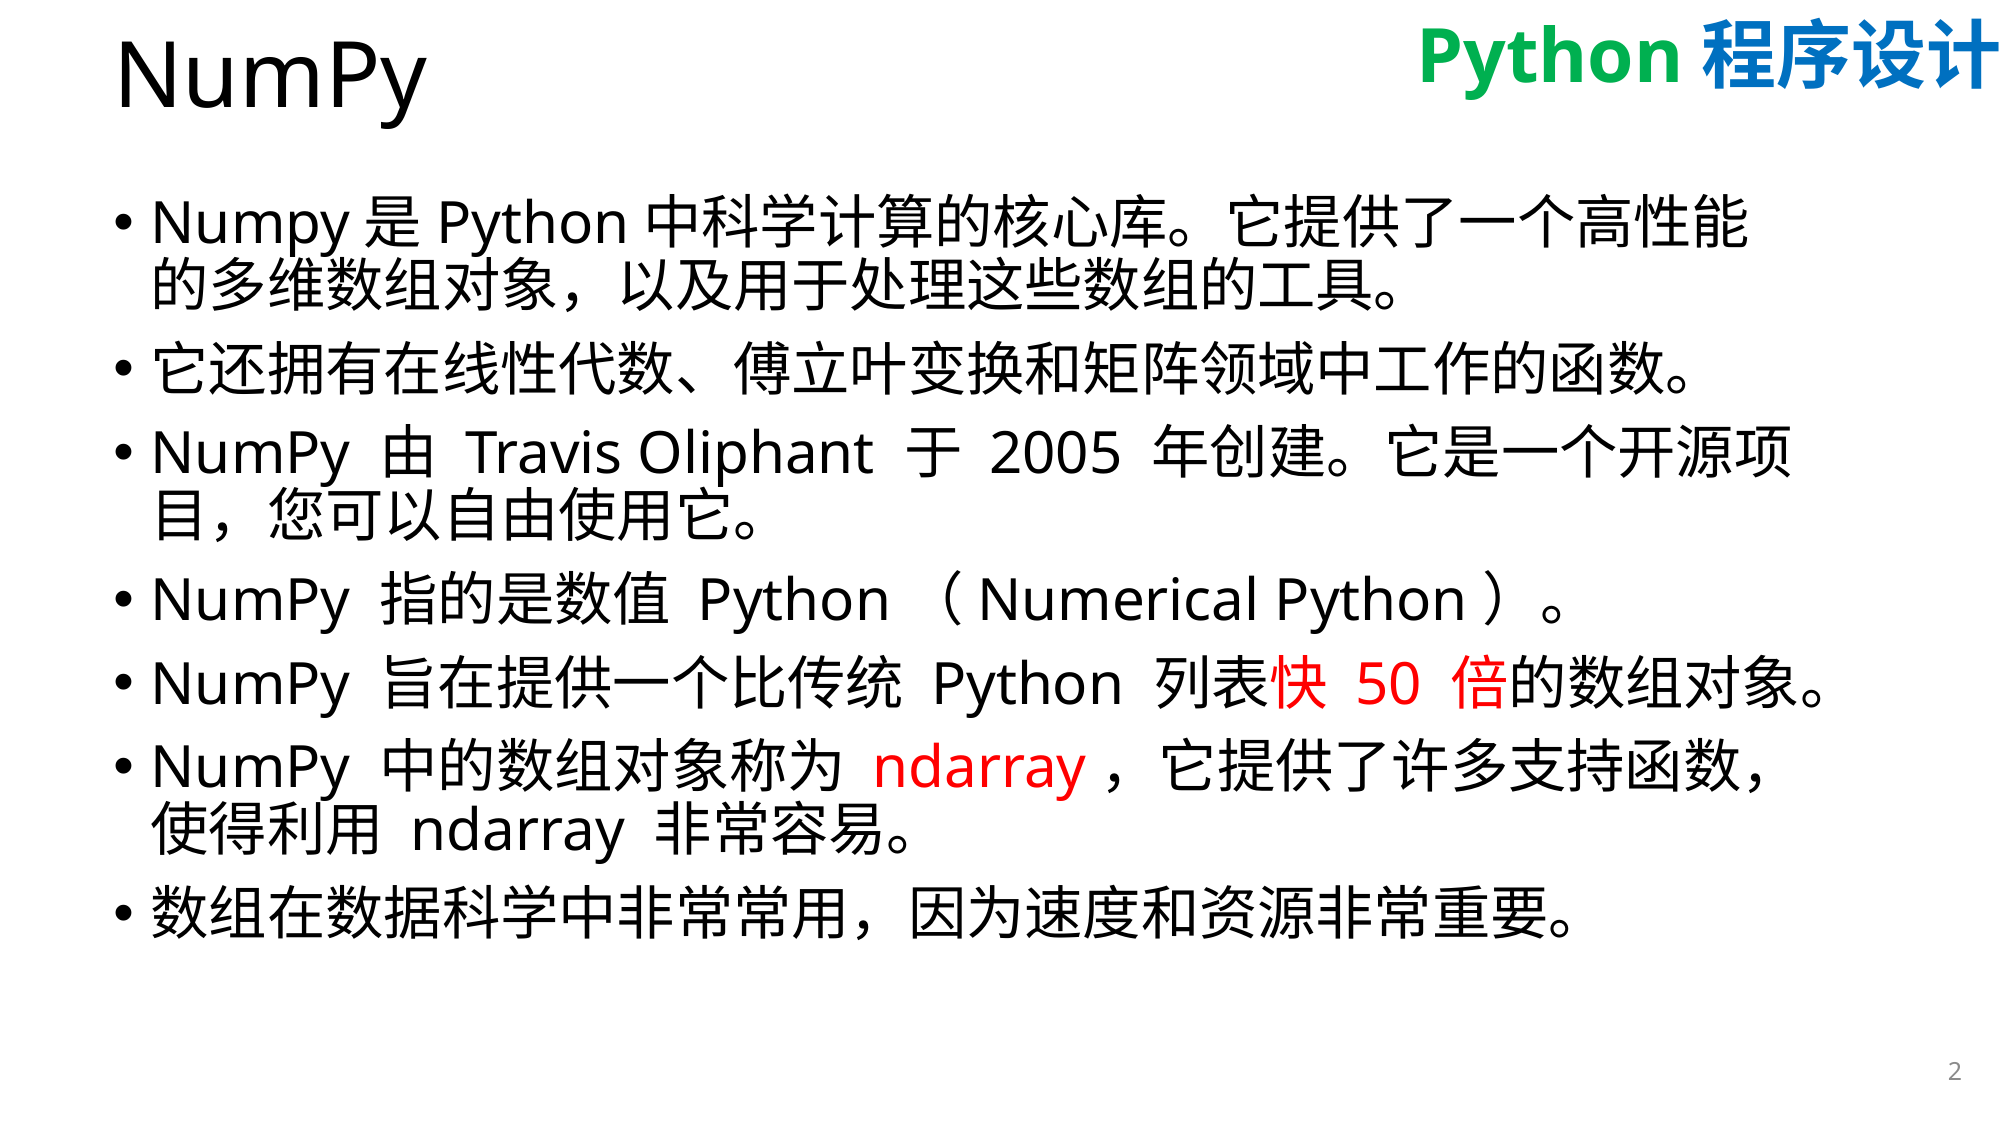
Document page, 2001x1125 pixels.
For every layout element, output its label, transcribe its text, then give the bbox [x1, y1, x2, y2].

title NumPy [98, 0, 1824, 157]
slide_number 2 [1527, 1042, 1978, 1103]
list Numpy是Python中科学计算的核心库。它提供了一个高性能的多维数组对象，以及用于处理这些数组的工具。 它还拥有在线性代数、傅立叶变换和矩阵领域中工作的函数。 NumPy 由 Travis Oliphant 于 2005 年创建。它是一个开源项目，您可以自由使用它。 NumPy 指的是数值 Python（Numerical Python）。 NumPy 旨在提供一个比传统 Python 列表快 50 倍的数组对象。 NumPy 中的数组对象称为 ndarray，它提供了许多支持函数，使得利用 ndarray 非常容易。 数组在数据科学中非常常用，因为速度和资源非常重要。 [98, 185, 1824, 1025]
